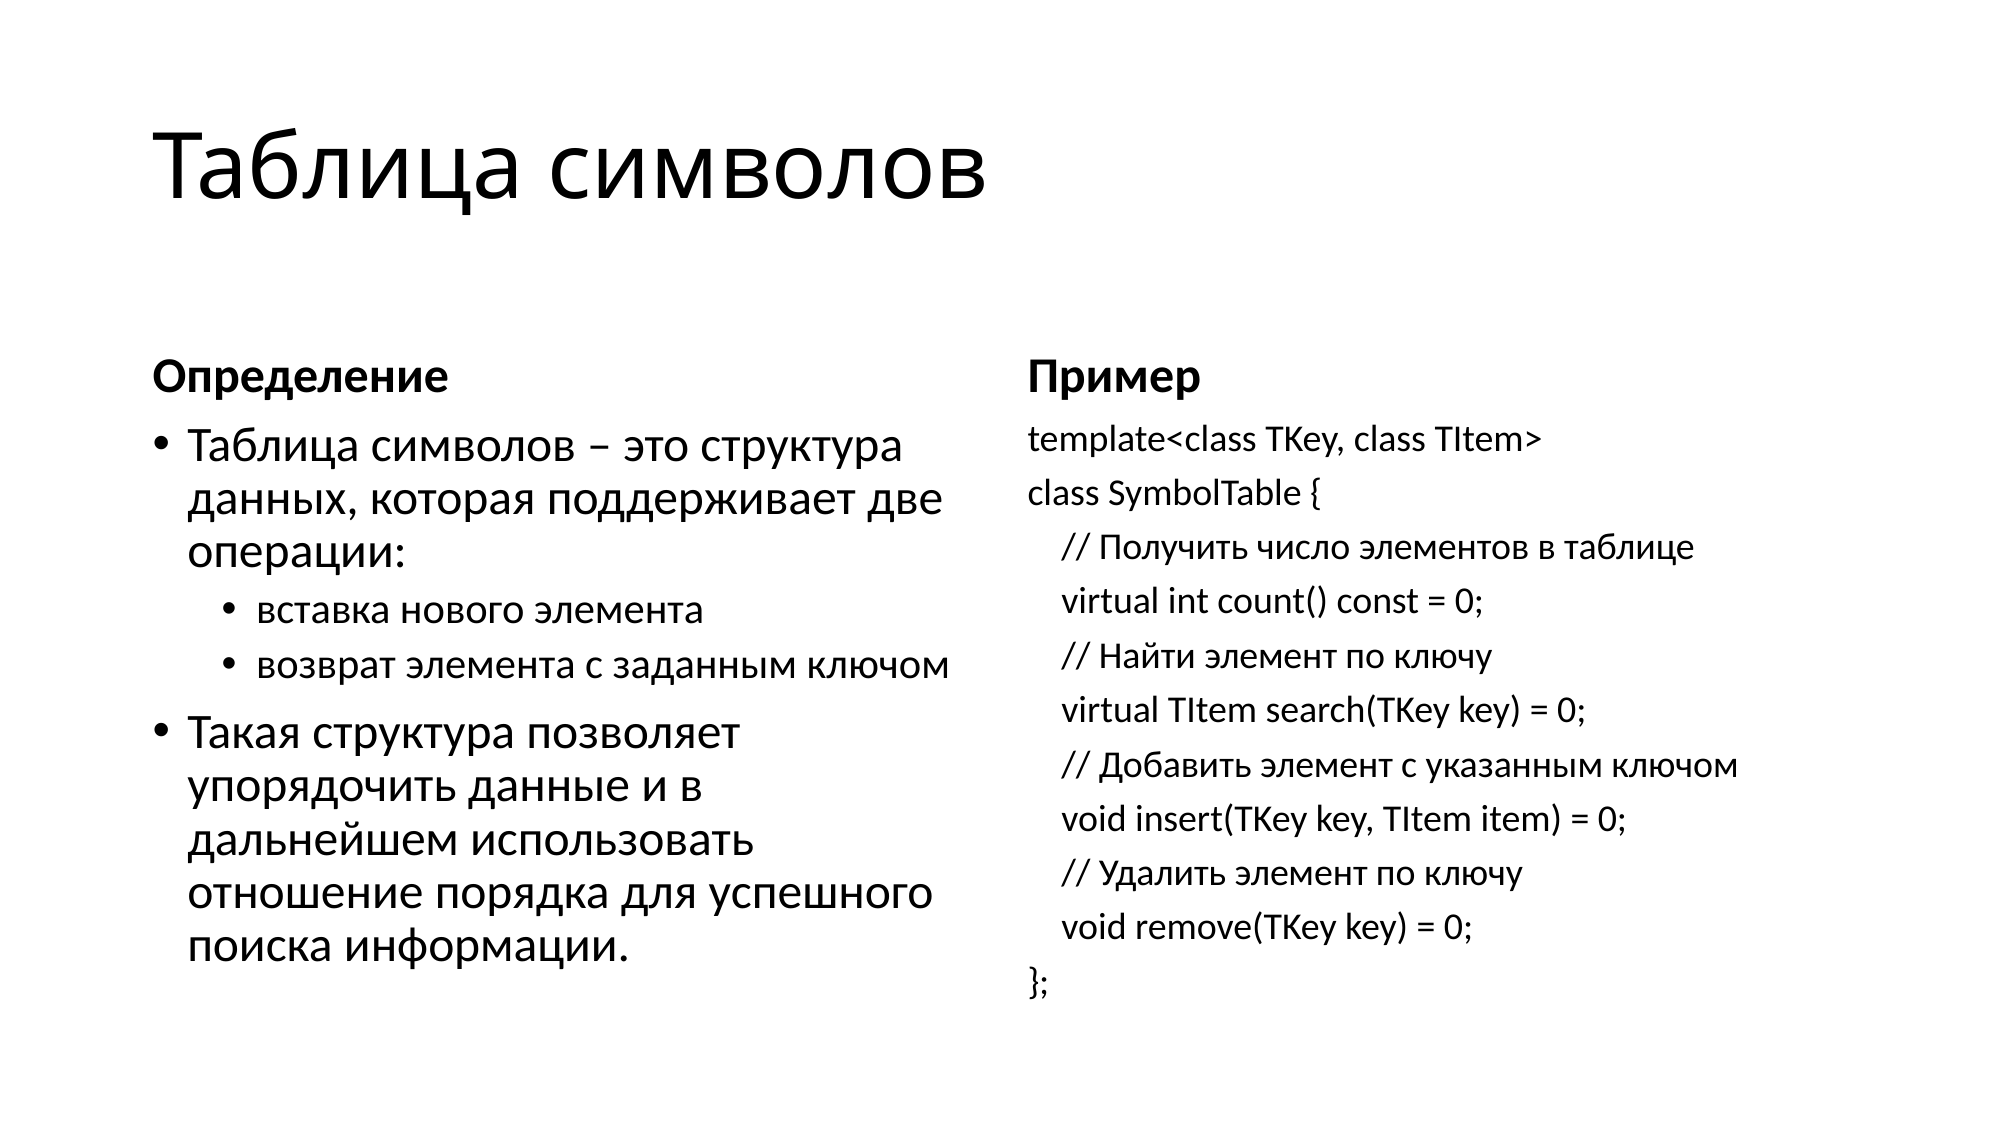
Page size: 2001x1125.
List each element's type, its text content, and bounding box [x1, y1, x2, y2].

list Таблица символов – это структура данных, которая поддерживает две операции: вставка нового элемента возврат элемента с заданным ключом Такая структура позволяет упорядочить данные и в дальнейшем использовать отношение порядка для успешного поиска информации. [137, 410, 984, 1016]
title Таблица символов [137, 59, 1863, 278]
list template<class TKey, class TItem> class SymbolTable { // Получить число элементов в таблице virtual int count() const = 0; // Найти элемент по ключу virtual TItem search(TKey key) = 0; // Добавить элемент с указанным ключом void insert(TKey key, TItem item) = 0; // Удалить элемент по ключу void remove(TKey key) = 0; }; [1012, 410, 1863, 1016]
list Определение [137, 275, 984, 410]
list Пример [1012, 275, 1863, 410]
